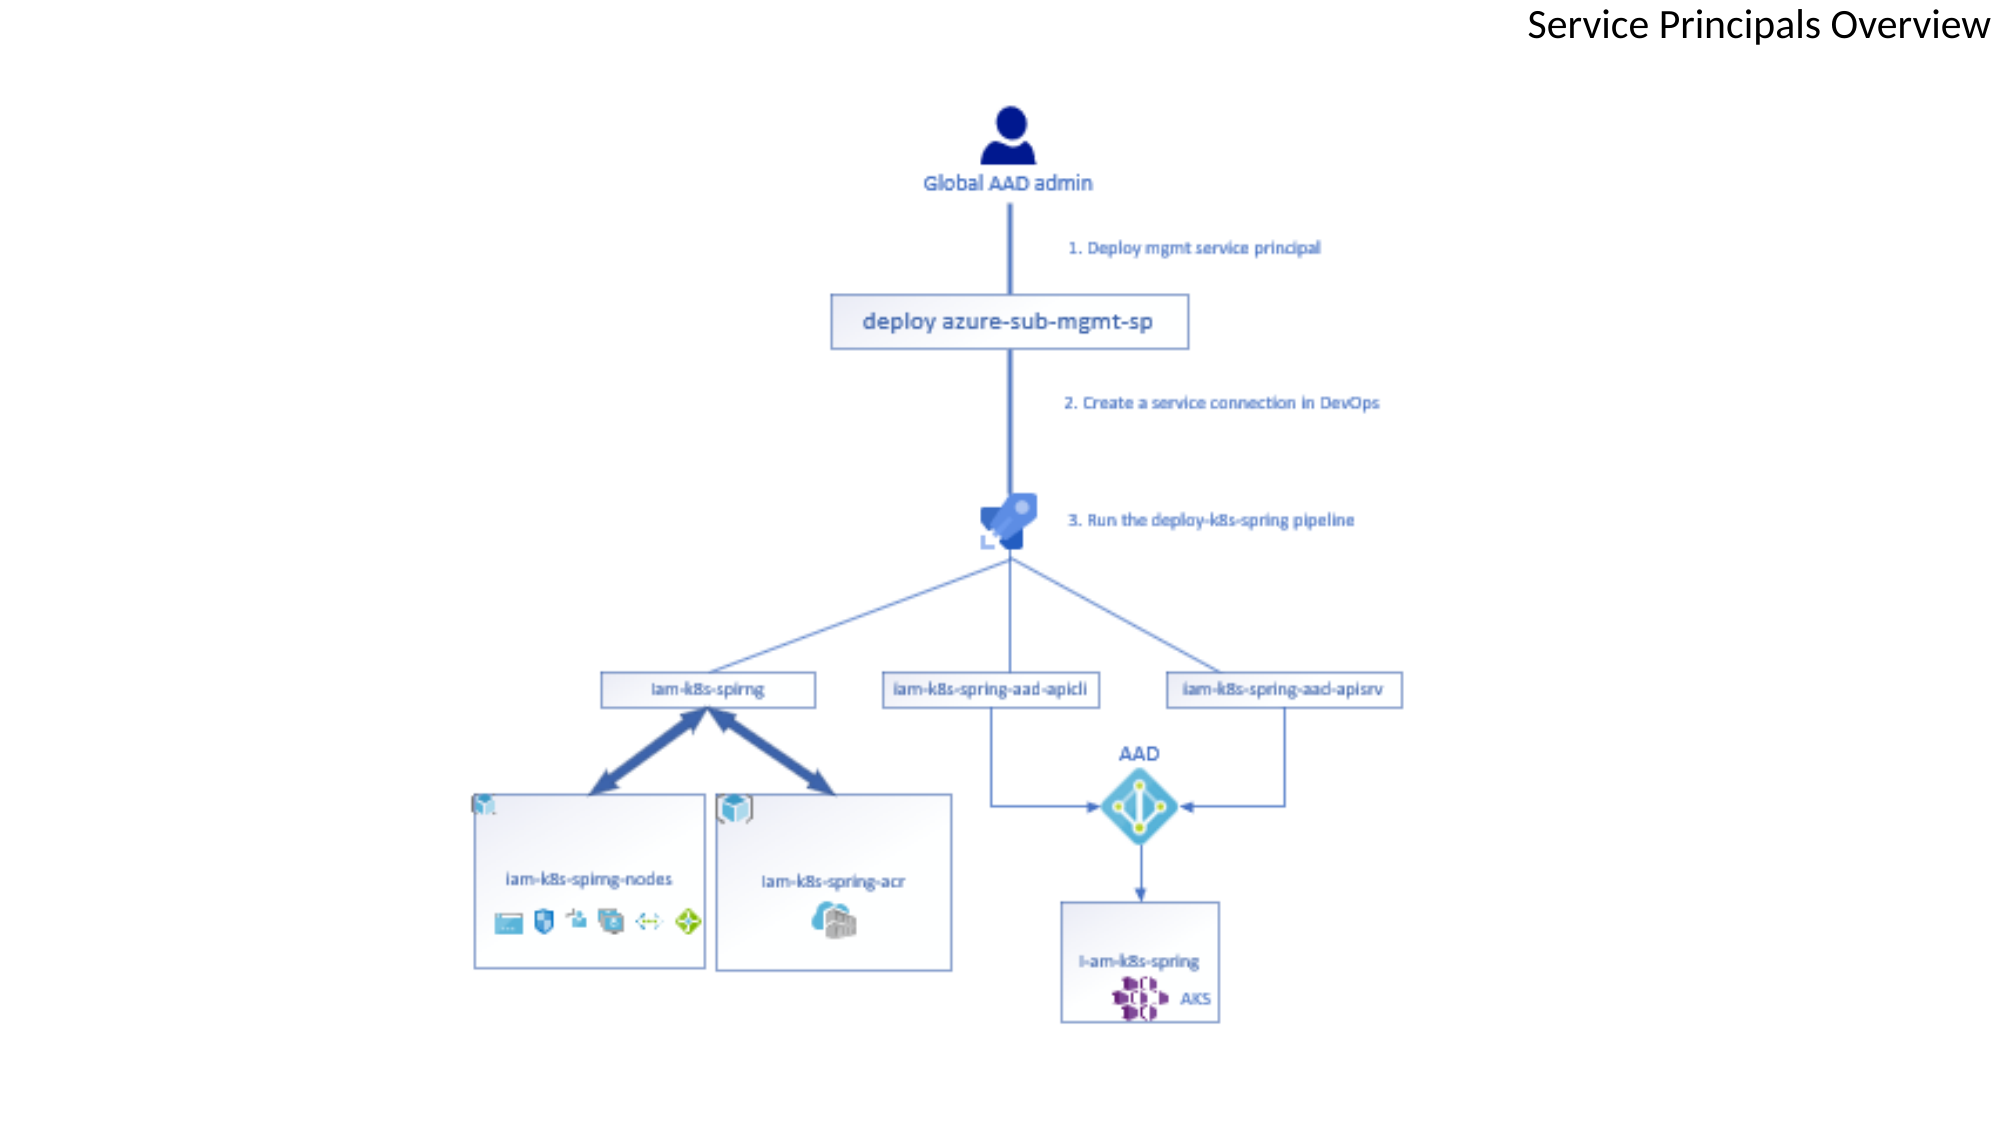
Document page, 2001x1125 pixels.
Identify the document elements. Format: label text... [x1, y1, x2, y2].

picture [249, 55, 1763, 1071]
text_box Service Principals Overview [1512, 0, 2000, 55]
